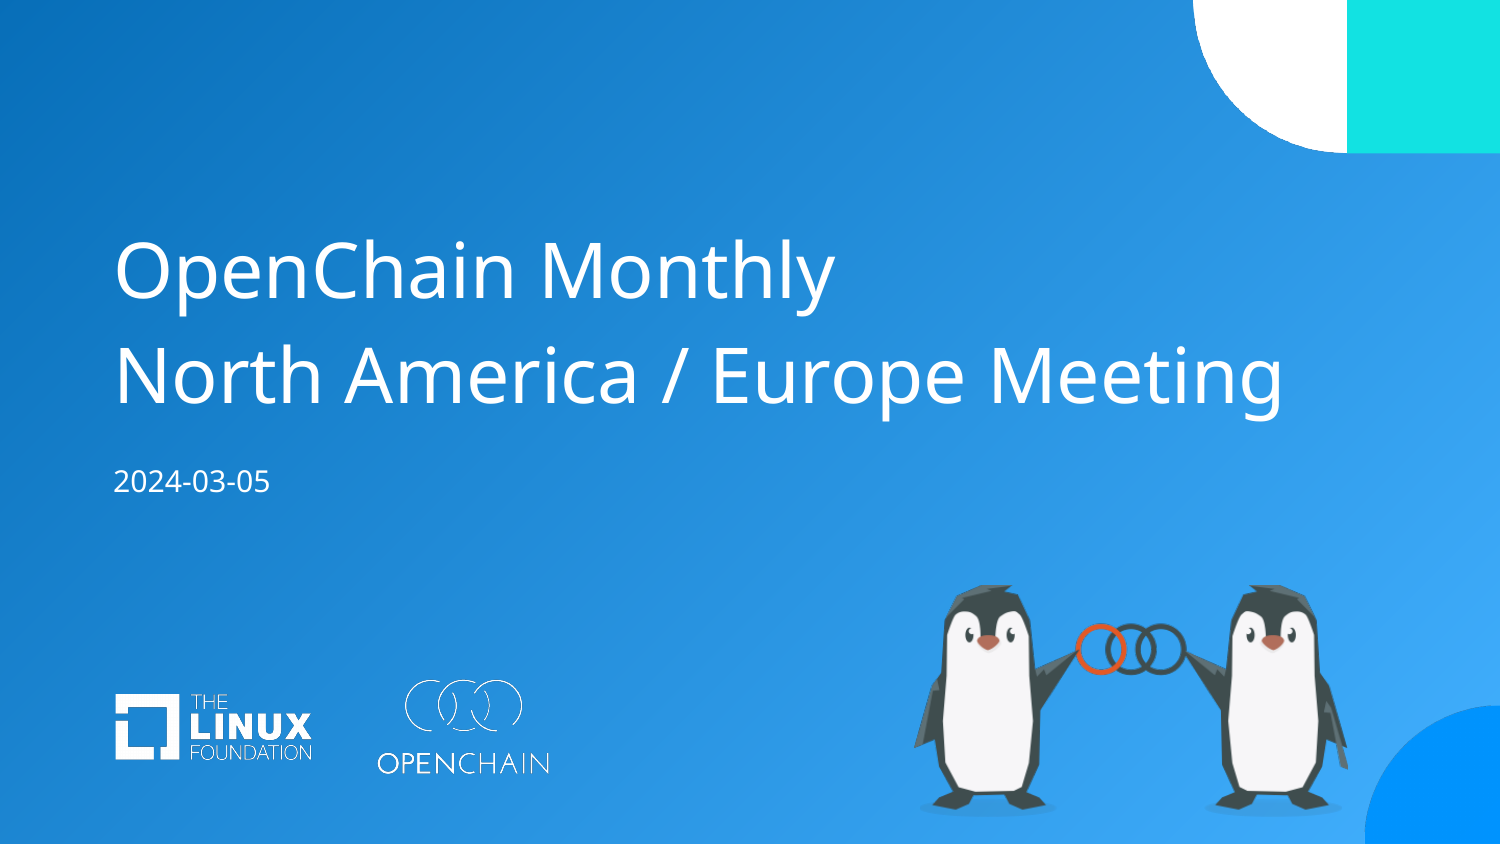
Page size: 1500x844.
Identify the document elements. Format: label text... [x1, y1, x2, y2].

picture [374, 676, 552, 778]
picture [115, 694, 312, 760]
subtitle 2024-03-05 [98, 445, 1447, 517]
picture [1193, 0, 1347, 153]
title OpenChain Monthly North America / Europe Meeting [98, 201, 1402, 445]
picture [1365, 706, 1500, 844]
picture [914, 585, 1348, 817]
